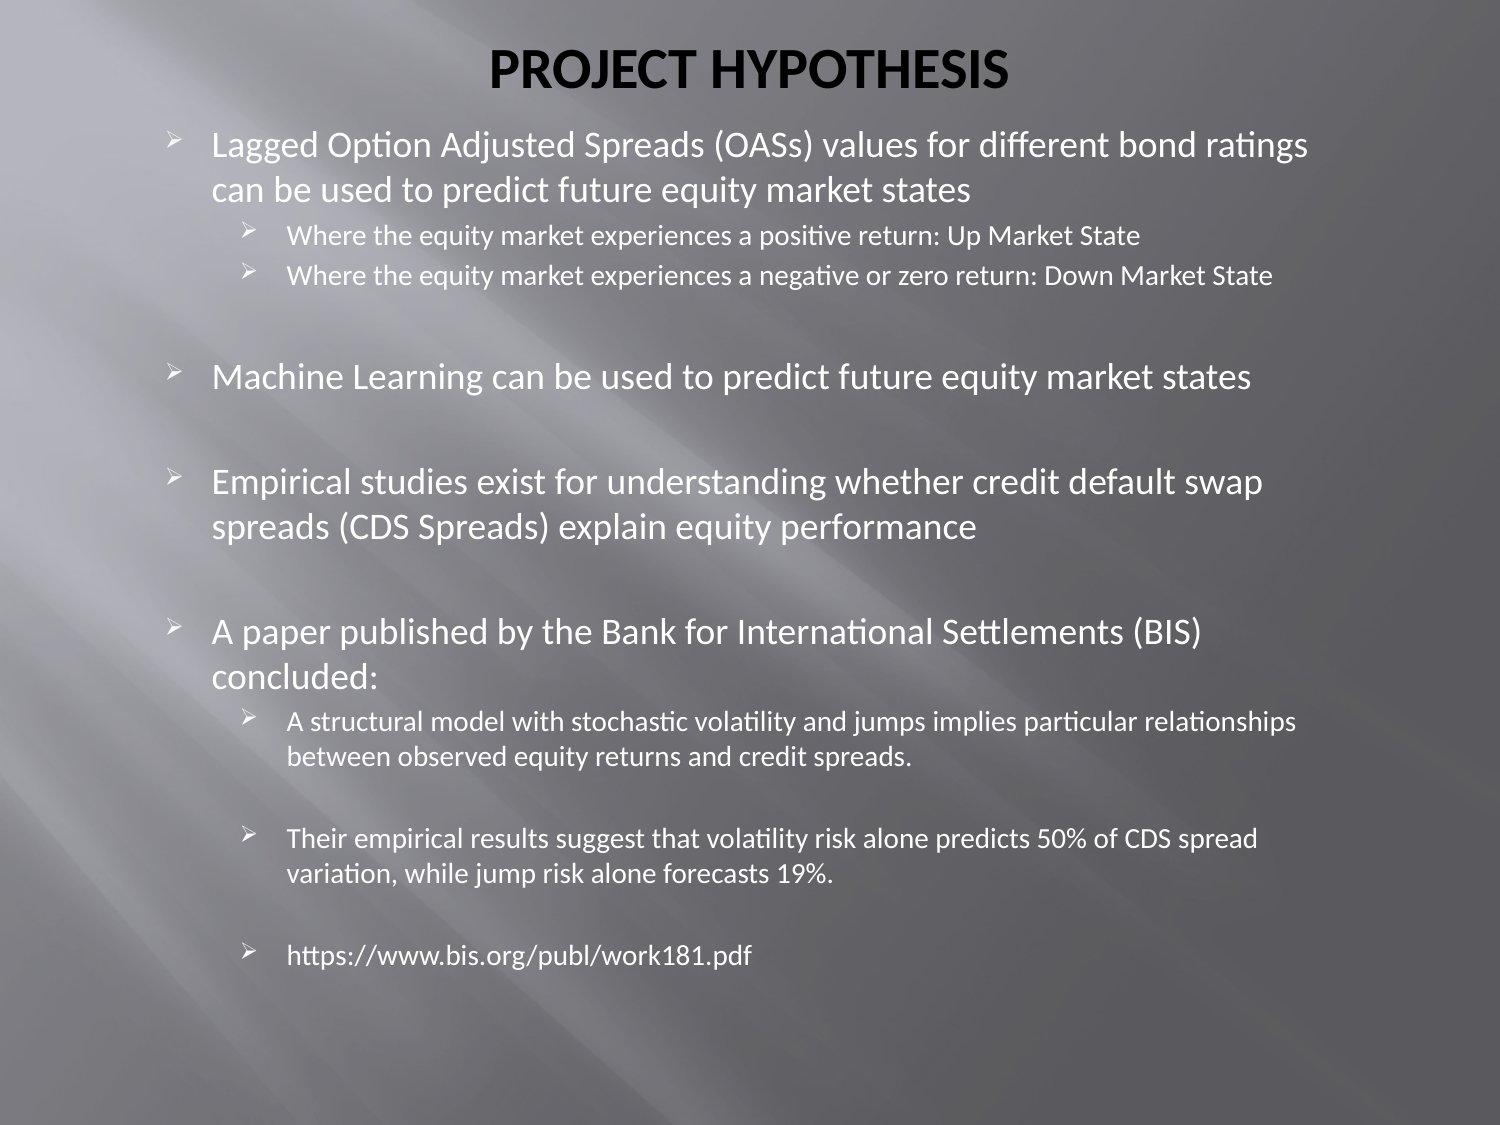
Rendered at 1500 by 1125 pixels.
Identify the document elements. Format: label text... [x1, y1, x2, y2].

subtitle Lagged Option Adjusted Spreads (OASs) values for different bond ratings can be used to predict future equity market states Where the equity market experiences a positive return: Up Market State Where the equity market experiences a negative or zero return: Down Market State Machine Learning can be used to predict future equity market states Empirical studies exist for understanding whether credit default swap spreads (CDS Spreads) explain equity performance A paper published by the Bank for International Settlements (BIS) concluded: A structural model with stochastic volatility and jumps implies particular relationships between observed equity returns and credit spreads. Their empirical results suggest that volatility risk alone predicts 50% of CDS spread variation, while jump risk alone forecasts 19%. https://www.bis.org/publ/work181.pdf [150, 112, 1350, 1013]
title Project hypothesis [75, 12, 1425, 100]
